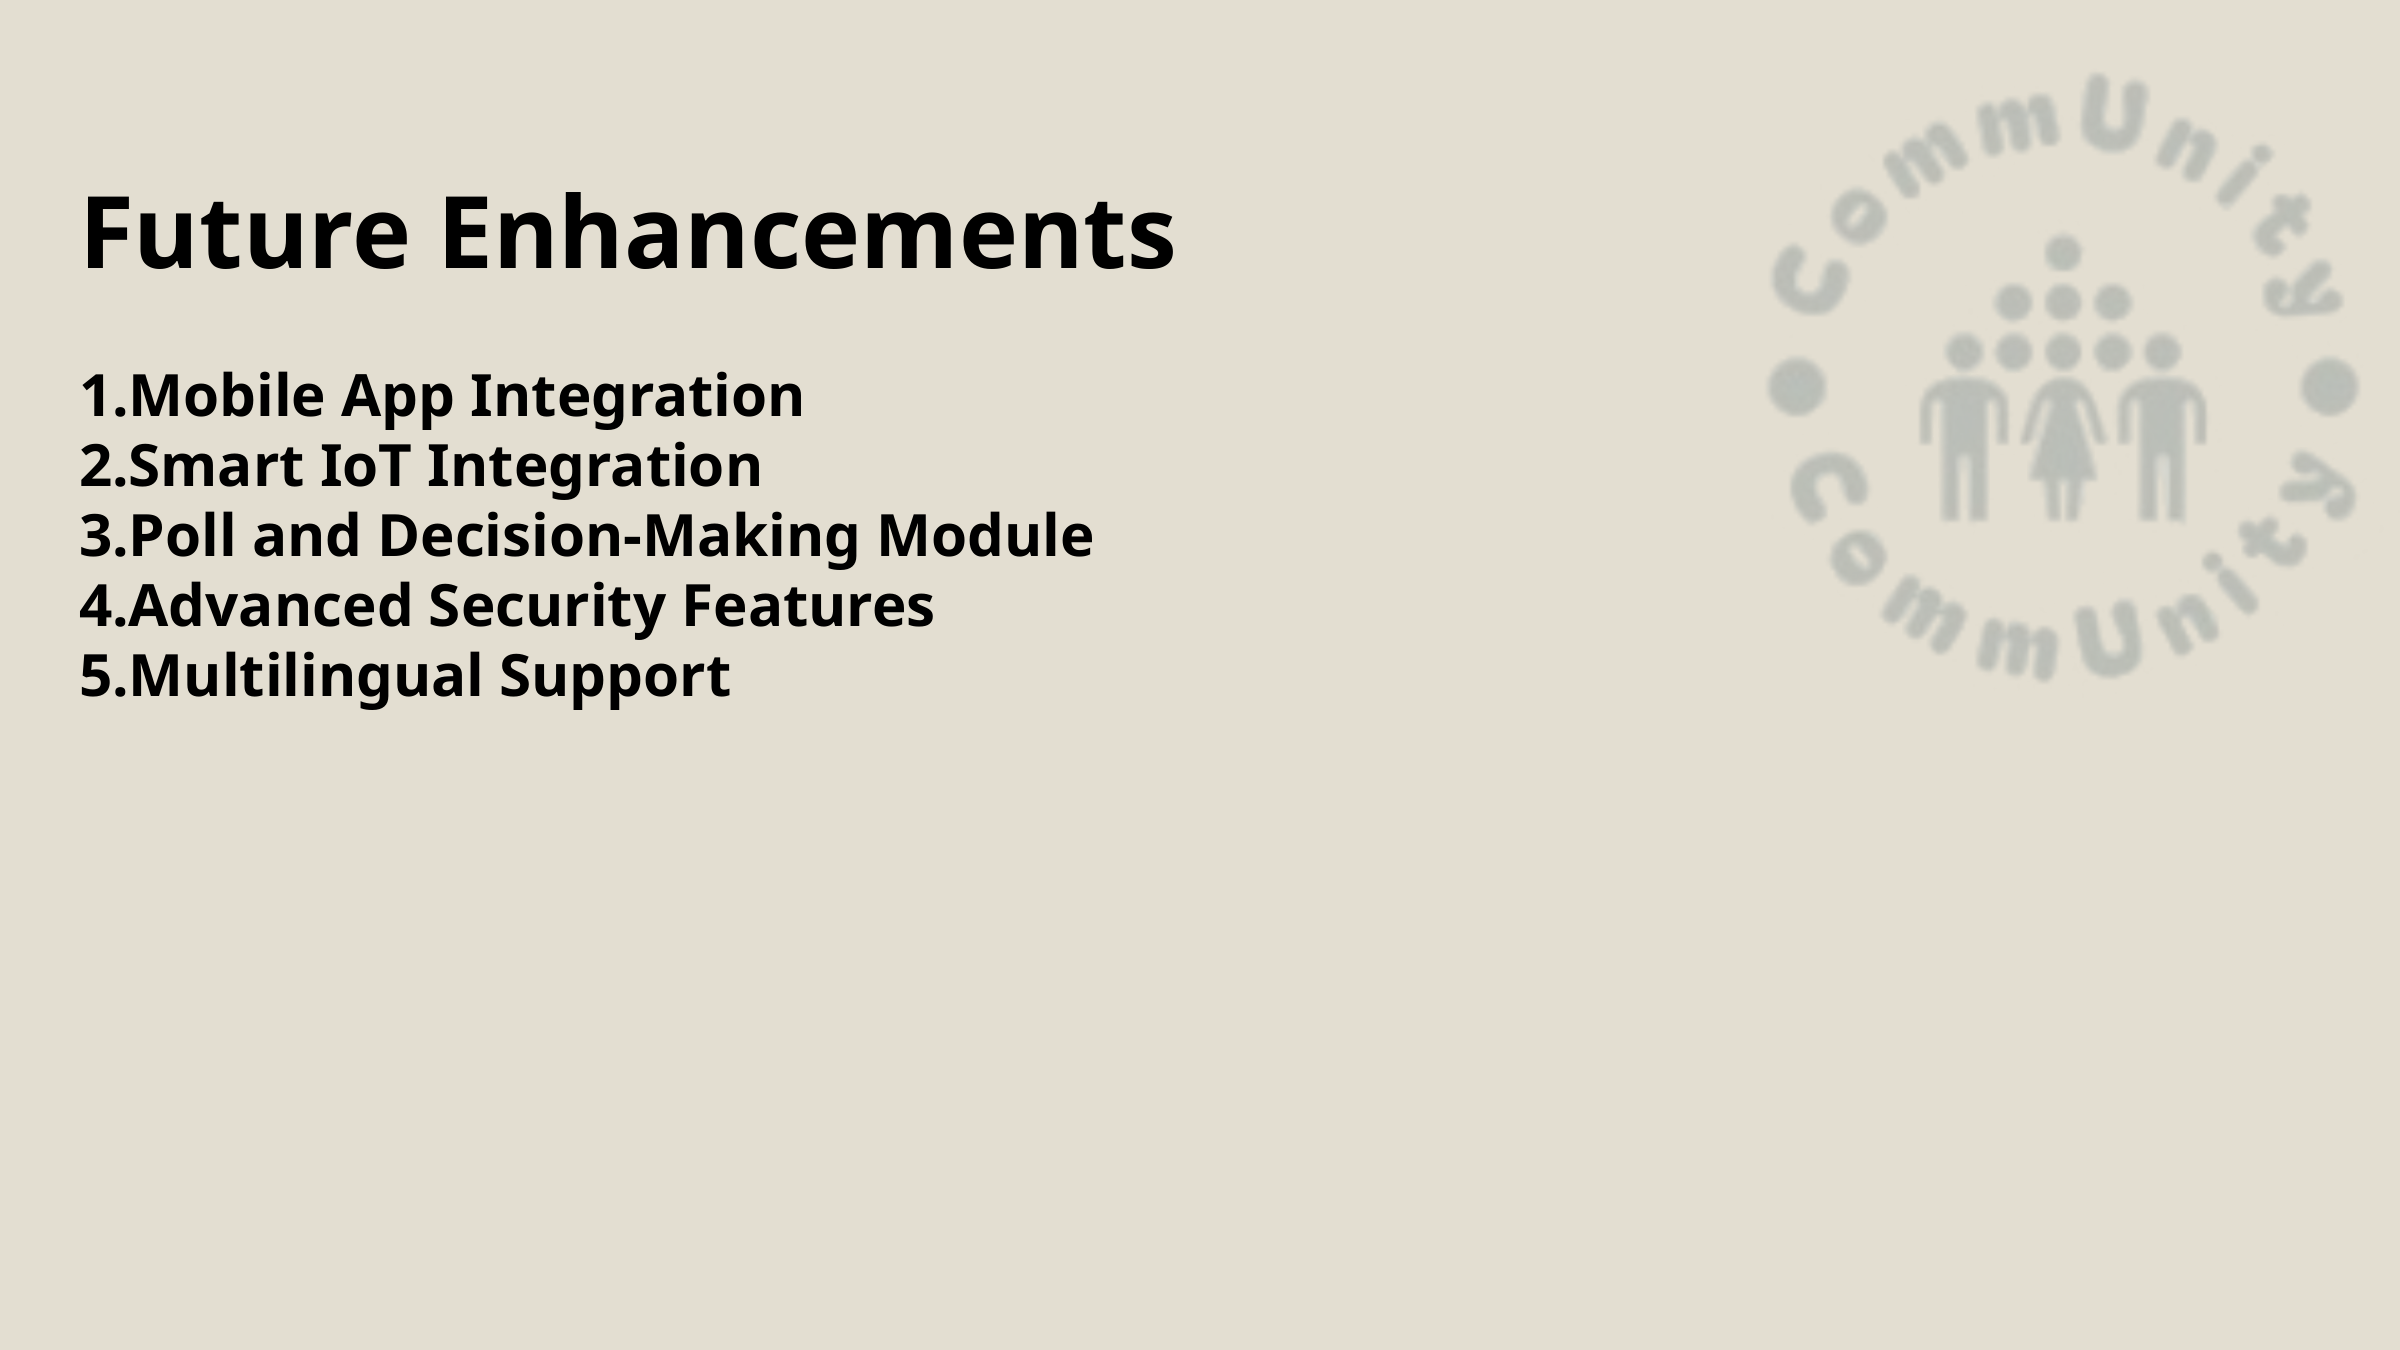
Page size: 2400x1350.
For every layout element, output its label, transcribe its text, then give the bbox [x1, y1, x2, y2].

picture [1706, 53, 2400, 784]
text_box Future Enhancements Mobile App Integration Smart IoT Integration Poll and Decision-Making Module Advanced Security Features Multilingual Support [64, 161, 1700, 716]
